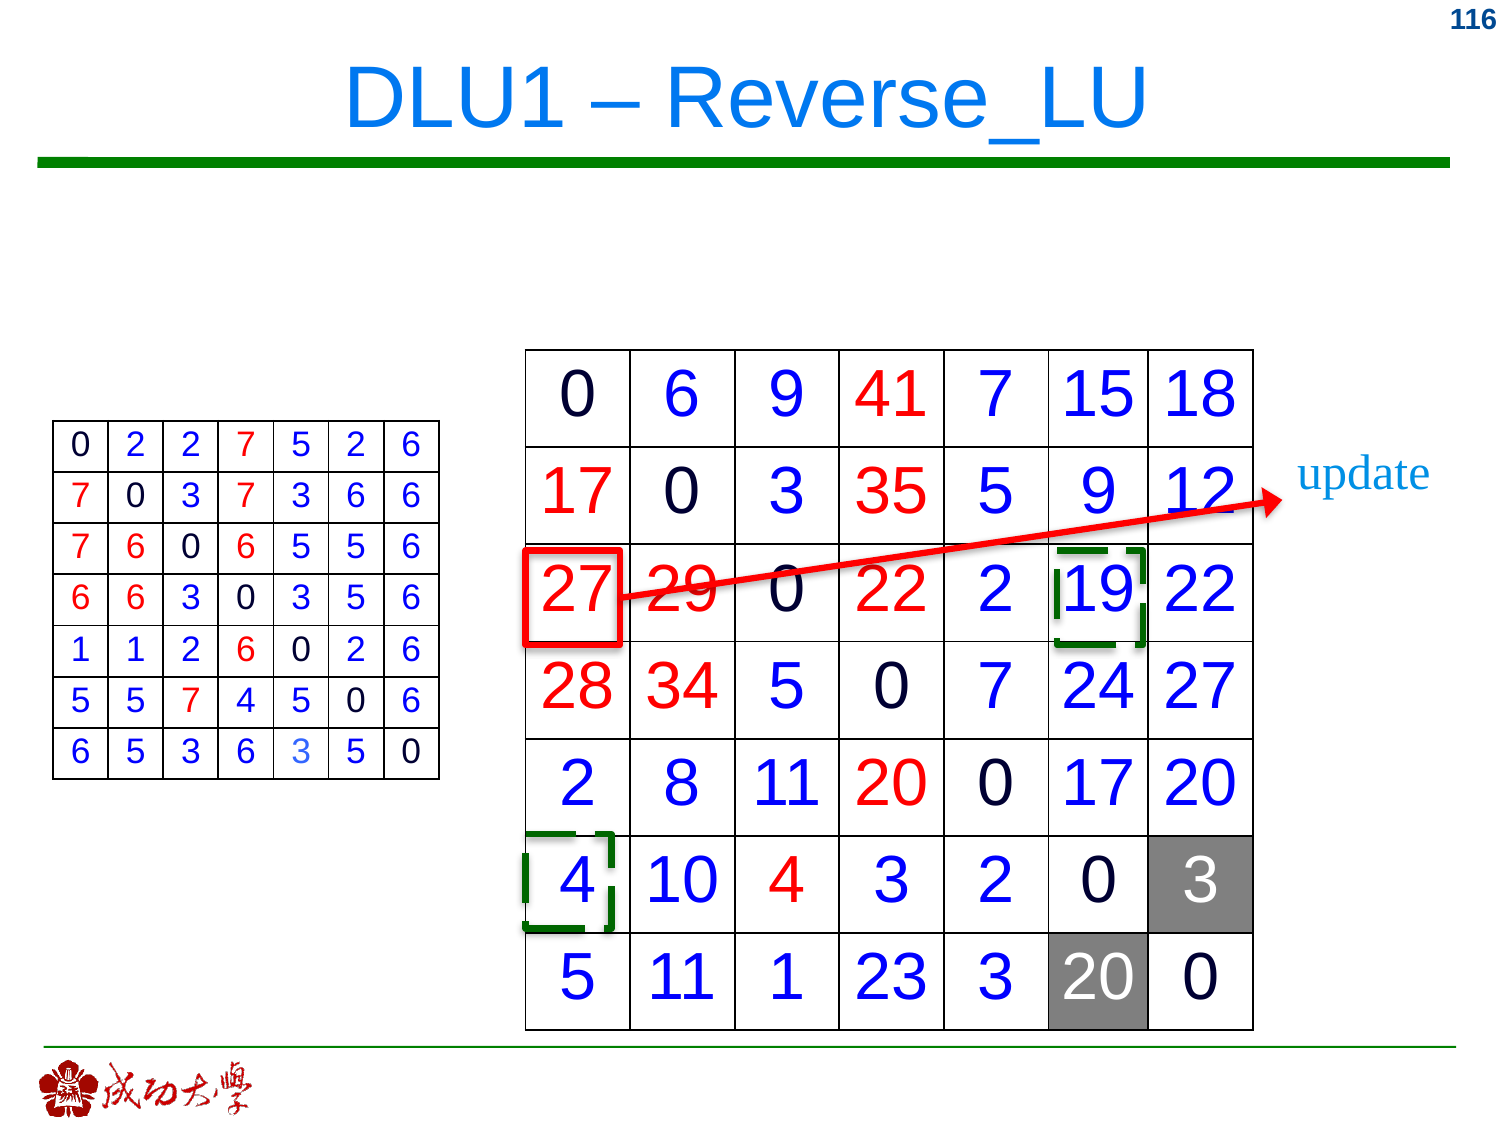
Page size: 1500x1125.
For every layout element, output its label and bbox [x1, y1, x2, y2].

table_cell [164, 626, 217, 676]
table_cell [274, 626, 328, 676]
table_cell [219, 575, 273, 625]
text_box [525, 833, 612, 929]
table_cell [840, 740, 943, 835]
table_cell [631, 934, 734, 1029]
table_cell [54, 524, 107, 573]
table_cell [109, 575, 162, 625]
table_cell [219, 473, 273, 522]
table_cell [1149, 837, 1252, 932]
table_cell [526, 740, 629, 835]
table_cell [109, 473, 162, 522]
table_header [945, 351, 1048, 432]
table_header [631, 351, 734, 432]
table_cell [274, 729, 328, 778]
table_cell [945, 934, 1048, 1029]
table_cell [329, 473, 383, 522]
table_cell [1049, 837, 1147, 932]
table_header [385, 422, 438, 471]
table_cell [219, 626, 273, 676]
table_cell [1149, 646, 1252, 738]
table_cell [736, 934, 838, 1029]
table_header [840, 351, 943, 432]
table_cell [274, 678, 328, 727]
table_cell [385, 575, 438, 625]
table_cell [736, 646, 838, 738]
table_cell [945, 740, 1048, 835]
table_cell [329, 729, 383, 778]
table_header [274, 422, 328, 471]
table_cell [164, 524, 217, 573]
table_header [736, 351, 838, 432]
table_cell [385, 729, 438, 778]
table_cell [385, 626, 438, 676]
table_cell [329, 575, 383, 625]
table_cell [54, 678, 107, 727]
table_cell [631, 646, 734, 738]
table_cell [631, 740, 734, 835]
title [12, 12, 1483, 173]
table_header [219, 422, 273, 471]
table_cell [54, 626, 107, 676]
table_cell [329, 524, 383, 573]
table_cell [164, 678, 217, 727]
table_cell [840, 837, 943, 932]
table_cell [109, 678, 162, 727]
table_cell [385, 524, 438, 573]
table_cell [631, 837, 734, 932]
table_cell [385, 678, 438, 727]
table_header [54, 422, 107, 471]
table_header [109, 422, 162, 471]
table_cell [736, 740, 838, 835]
table_cell [1049, 934, 1147, 1029]
table_cell [219, 729, 273, 778]
table_cell [526, 646, 629, 738]
table_cell [164, 473, 217, 522]
table_cell [54, 473, 107, 522]
table_header [1049, 351, 1147, 432]
table_cell [54, 575, 107, 625]
table_cell [329, 626, 383, 676]
table_cell [164, 575, 217, 625]
table_cell [109, 524, 162, 573]
table_header [526, 351, 629, 432]
table_cell [385, 473, 438, 522]
table_cell [945, 646, 1048, 738]
table_cell [274, 575, 328, 625]
table_cell [840, 646, 943, 738]
table_cell [526, 934, 629, 1029]
table_cell [1049, 646, 1147, 738]
table_cell [1149, 934, 1252, 1029]
table_header [329, 422, 383, 471]
picture [35, 1058, 254, 1118]
table_cell [54, 729, 107, 778]
table_cell [274, 524, 328, 573]
text_box [525, 432, 1447, 646]
table_cell [219, 678, 273, 727]
table_cell [329, 678, 383, 727]
table_cell [109, 729, 162, 778]
table_cell [526, 837, 629, 932]
table_cell [736, 837, 838, 932]
table_cell [219, 524, 273, 573]
table_cell [109, 626, 162, 676]
table_cell [164, 729, 217, 778]
table_header [1149, 351, 1252, 432]
table_header [164, 422, 217, 471]
table_cell [274, 473, 328, 522]
table_cell [1149, 740, 1252, 835]
table_cell [945, 837, 1048, 932]
table_cell [840, 934, 943, 1029]
table_cell [1049, 740, 1147, 835]
